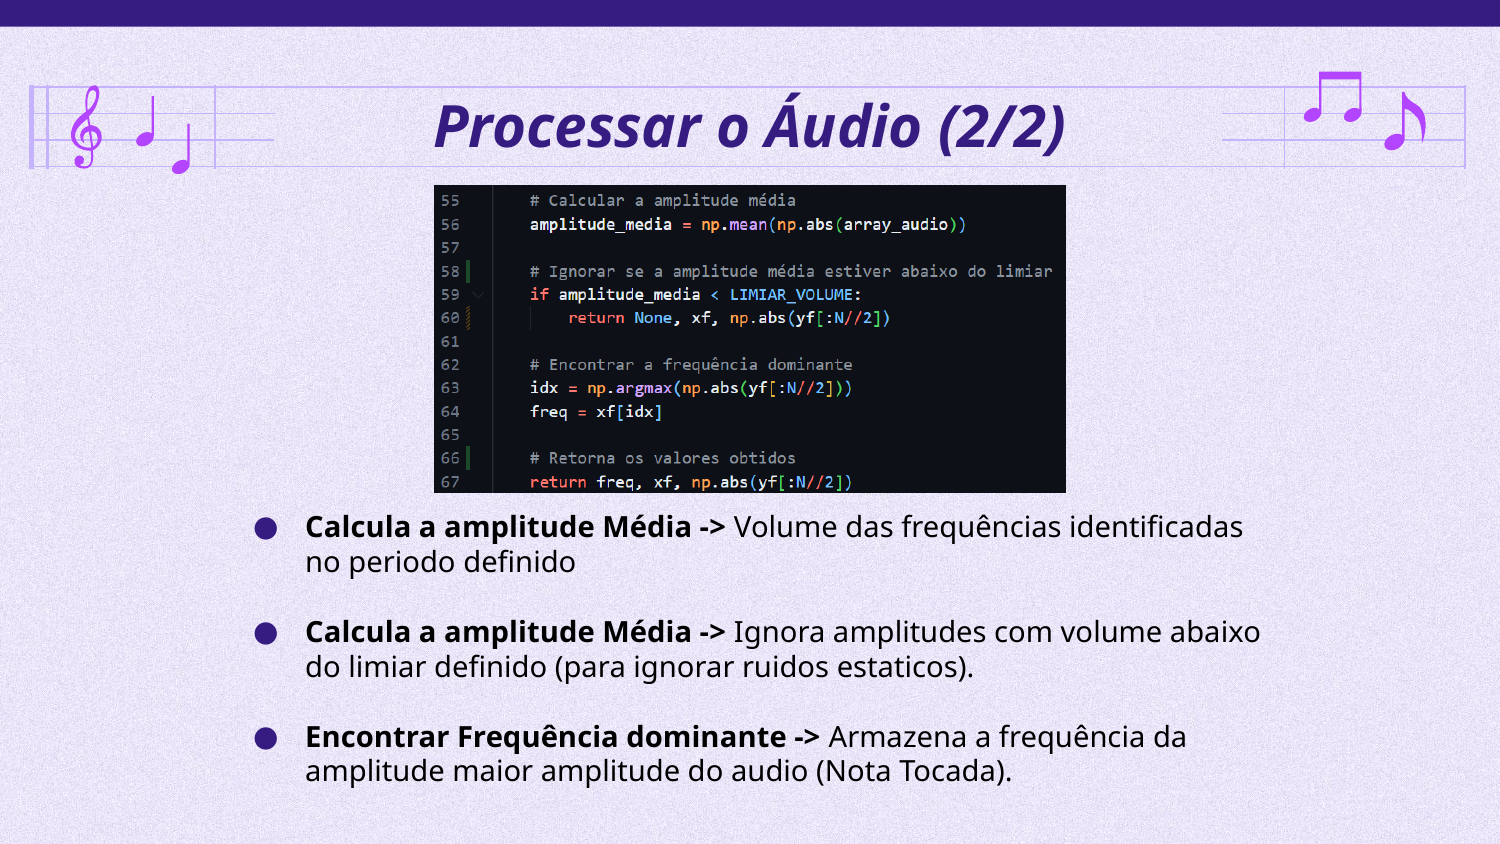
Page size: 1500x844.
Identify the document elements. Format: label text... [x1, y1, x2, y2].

list Calcula a amplitude Média -> Volume das frequências identificadas no periodo definido Calcula a amplitude Média -> Ignora amplitudes com volume abaixo do limiar definido (para ignorar ruidos estaticos). Encontrar Frequência dominante -> Armazena a frequência da amplitude maior amplitude do audio (Nota Tocada). [215, 493, 1285, 844]
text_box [30, 71, 1466, 175]
picture [0, 27, 1500, 844]
